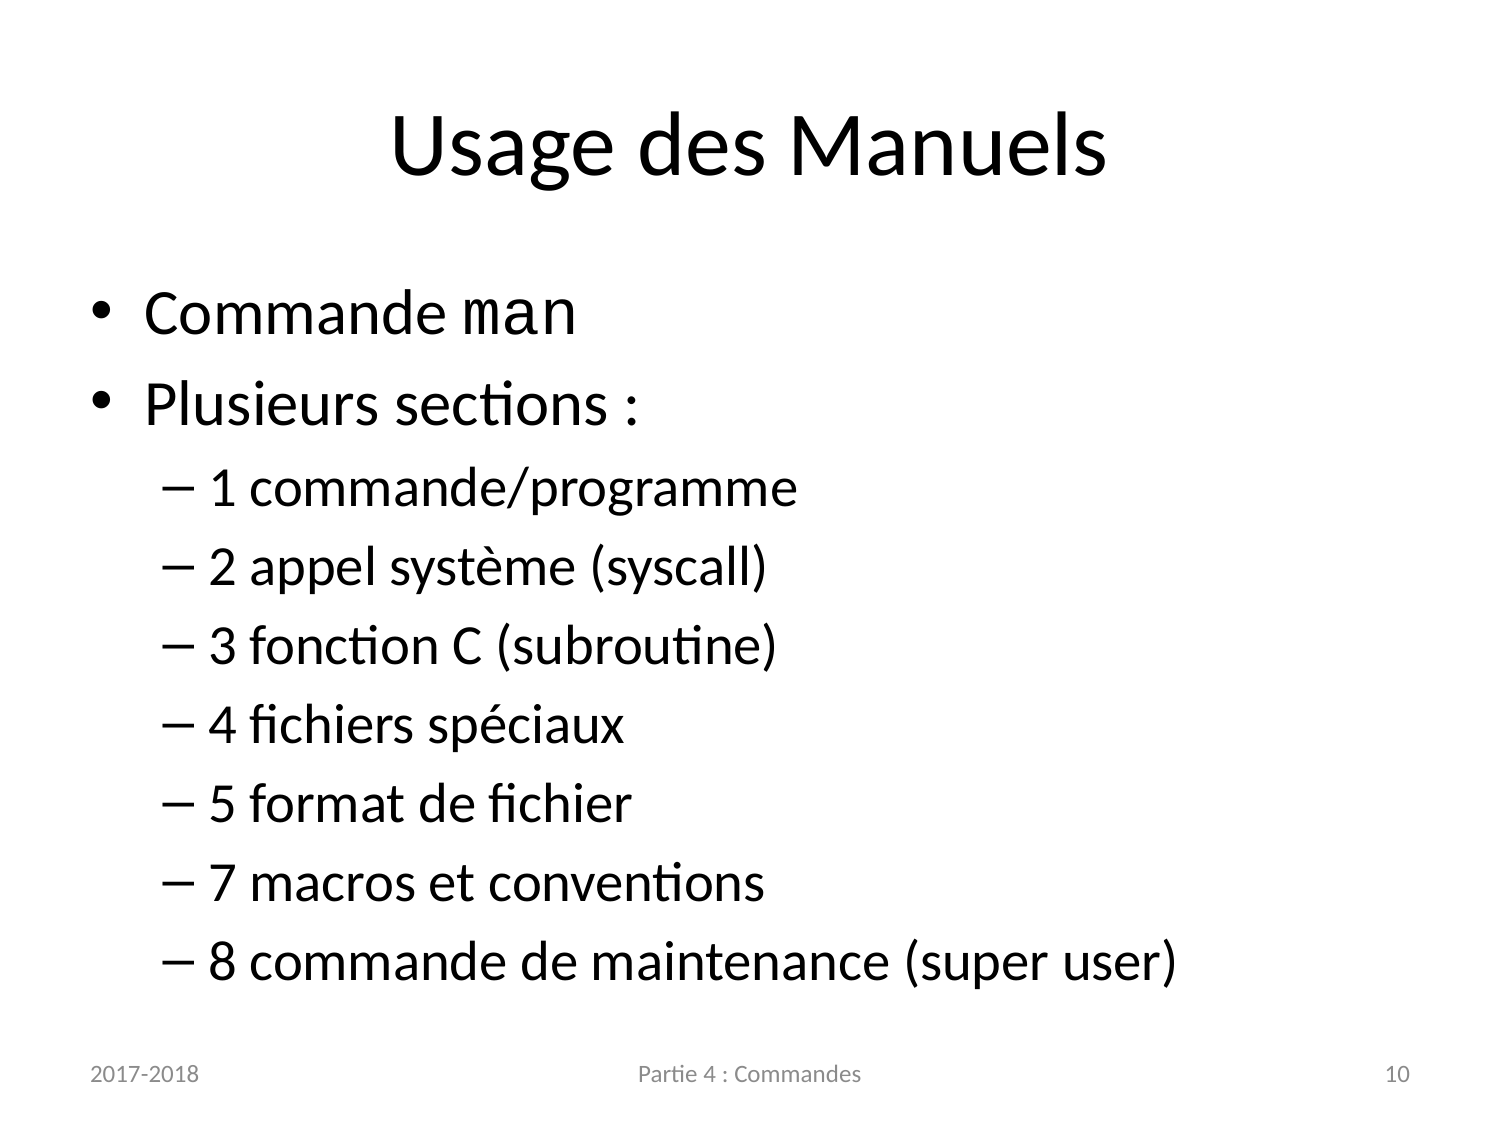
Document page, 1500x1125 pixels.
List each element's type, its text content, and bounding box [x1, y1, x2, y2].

title Usage des Manuels [75, 45, 1425, 233]
slide_number 10 [1074, 1042, 1425, 1103]
footer Partie 4 : Commandes [512, 1042, 988, 1103]
list Commande man Plusieurs sections : 1 commande/programme 2 appel système (syscall) 3 fonction C (subroutine) 4 fichiers spéciaux 5 format de fichier 7 macros et conventions 8 commande de maintenance (super user) [75, 262, 1425, 1005]
slide_number 2017-2018 [75, 1042, 425, 1103]
